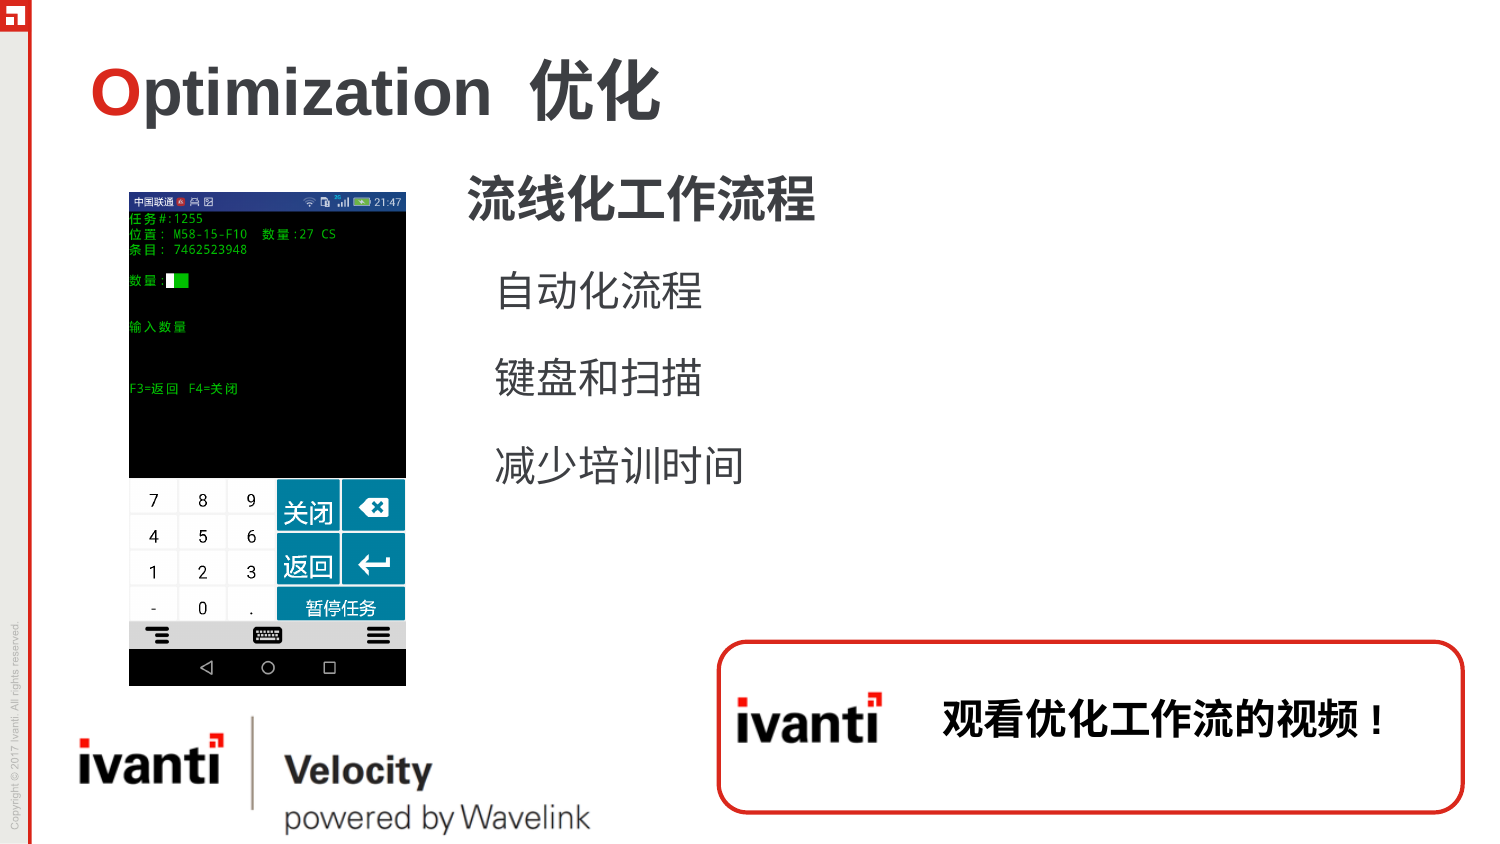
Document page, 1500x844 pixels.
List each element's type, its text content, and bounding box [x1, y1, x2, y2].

title Optimization 优化 [75, 41, 1457, 117]
picture [128, 192, 407, 686]
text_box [718, 641, 1463, 813]
list 流线化工作流程 自动化流程 键盘和扫描 减少培训时间 [451, 159, 1472, 751]
picture [74, 709, 598, 844]
